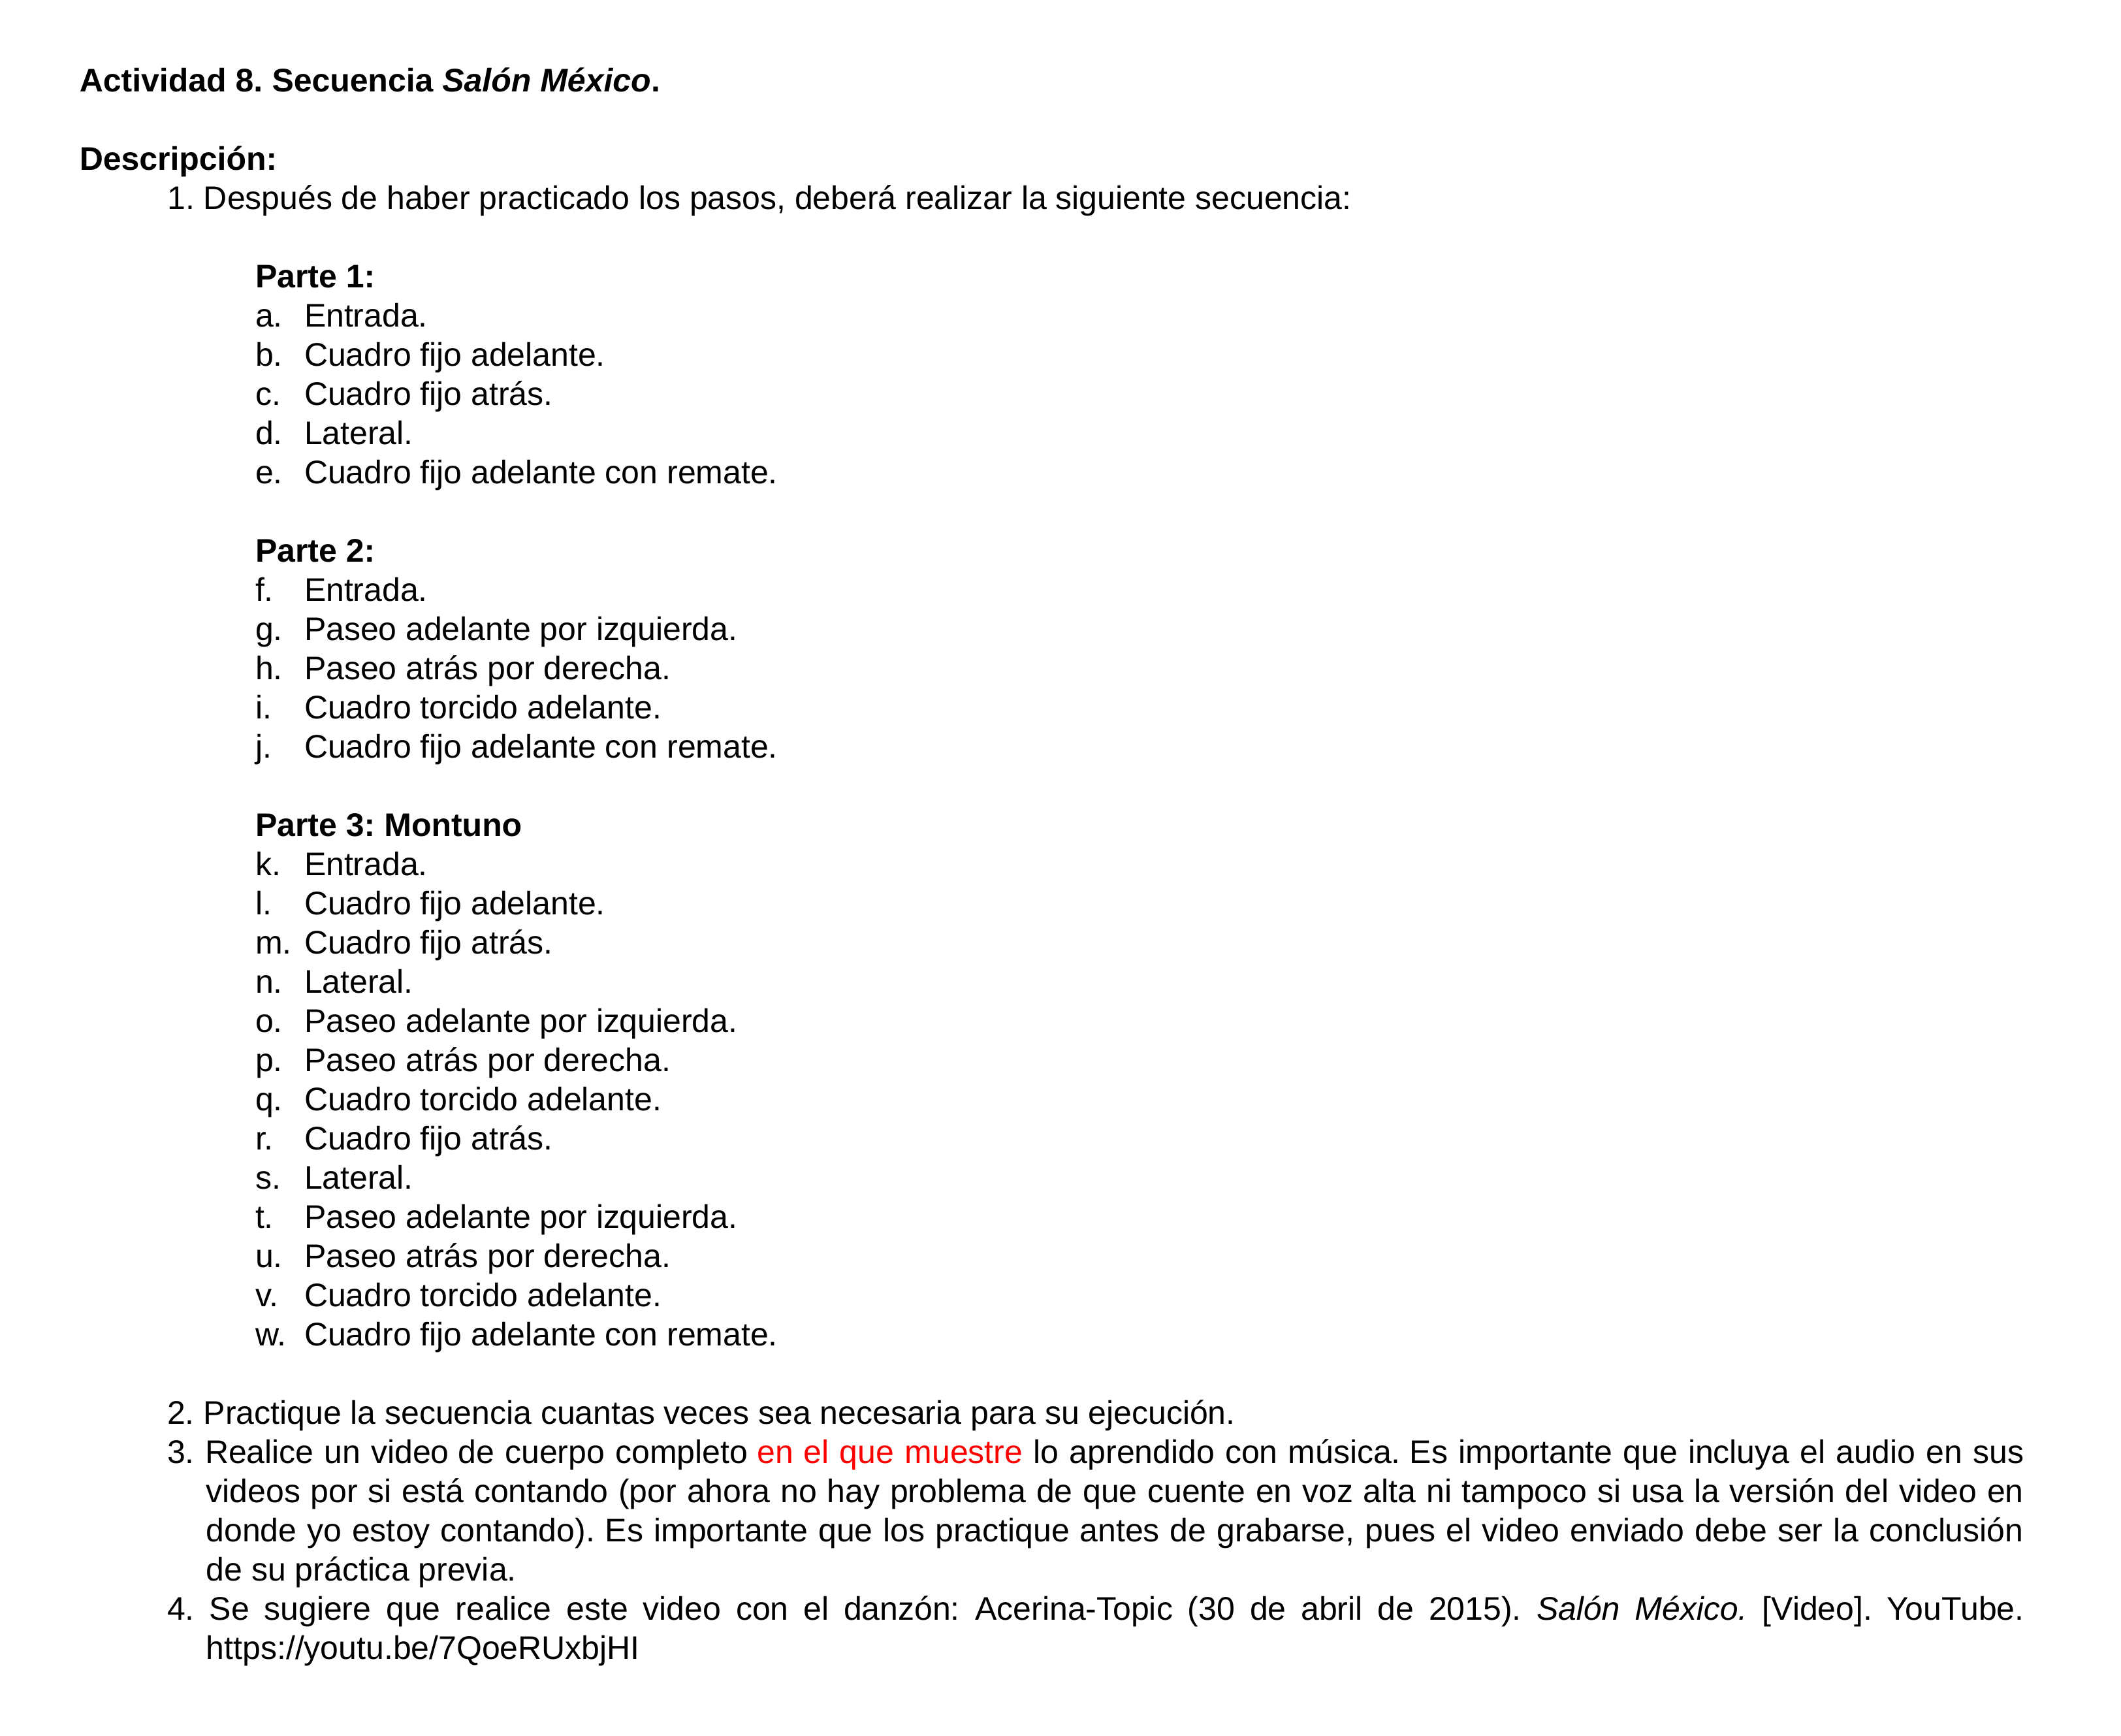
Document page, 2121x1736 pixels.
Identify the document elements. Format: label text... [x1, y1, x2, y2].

text_box Actividad 8. Secuencia Salón México. Descripción: 1. Después de haber practicado los pasos, deberá realizar la siguiente secuencia: Parte 1: Entrada. Cuadro fijo adelante. Cuadro fijo atrás. Lateral. Cuadro fijo adelante con remate. Parte 2: Entrada. Paseo adelante por izquierda. Paseo atrás por derecha. Cuadro torcido adelante. Cuadro fijo adelante con remate. Parte 3: Montuno Entrada. Cuadro fijo adelante. Cuadro fijo atrás. Lateral. Paseo adelante por izquierda. Paseo atrás por derecha. Cuadro torcido adelante. Cuadro fijo atrás. Lateral. Paseo adelante por izquierda. Paseo atrás por derecha. Cuadro torcido adelante. Cuadro fijo adelante con remate. 2. Practique la secuencia cuantas veces sea necesaria para su ejecución. 3. Realice un video de cuerpo completo en el que muestre lo aprendido con música. Es importante que incluya el audio en sus videos por si está contando (por ahora no hay problema de que cuente en voz alta ni tampoco si usa la versión del video en donde yo estoy contando). Es importante que los practique antes de grabarse, pues el video enviado debe ser la conclusión de su práctica previa. 4. Se sugiere que realice este video con el danzón: Acerina-Topic (30 de abril de 2015). Salón México. [Video]. YouTube. https://youtu.be/7QoeRUxbjHI [69, 32, 2035, 1699]
